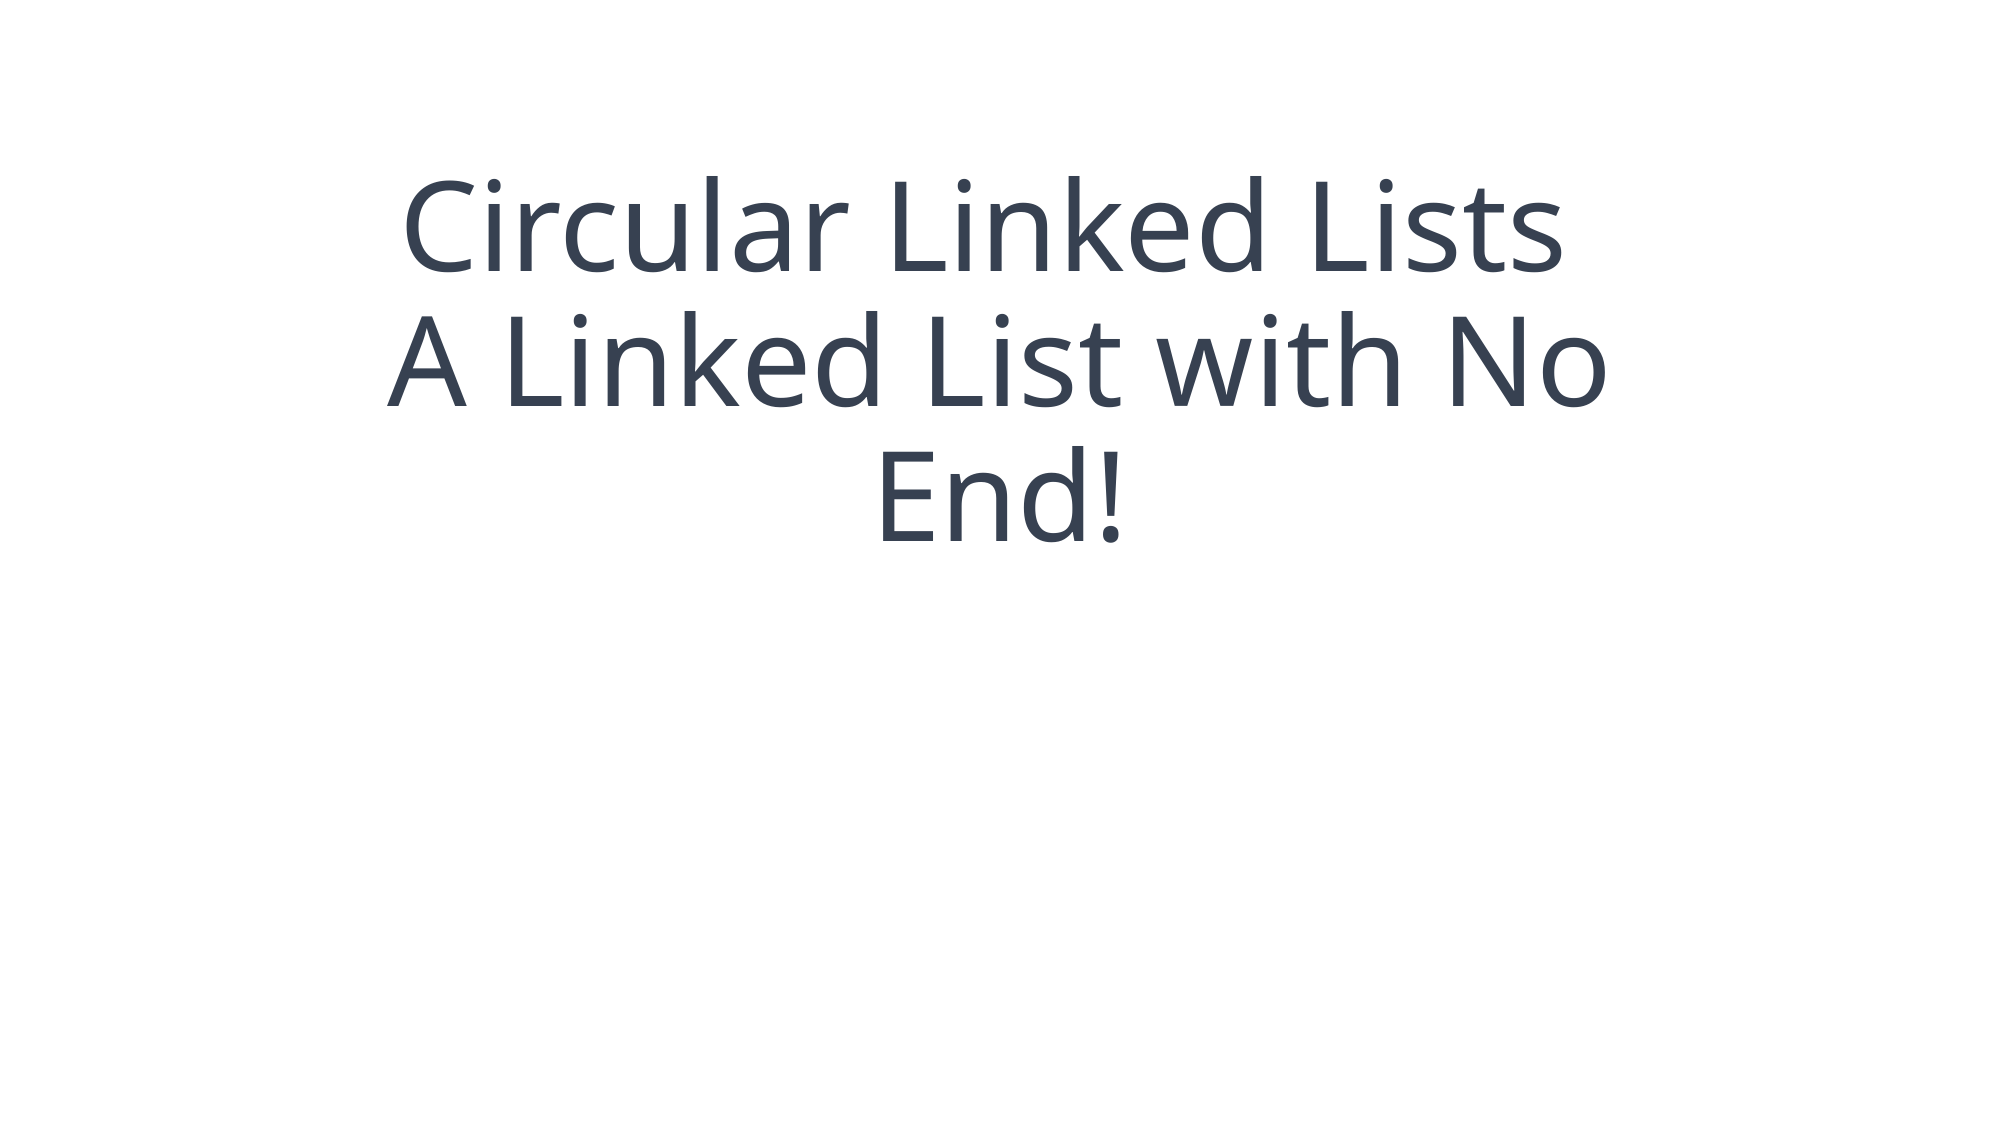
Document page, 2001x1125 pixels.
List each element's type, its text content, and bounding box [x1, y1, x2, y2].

title Circular Linked Lists A Linked List with No End! [249, 184, 1750, 576]
